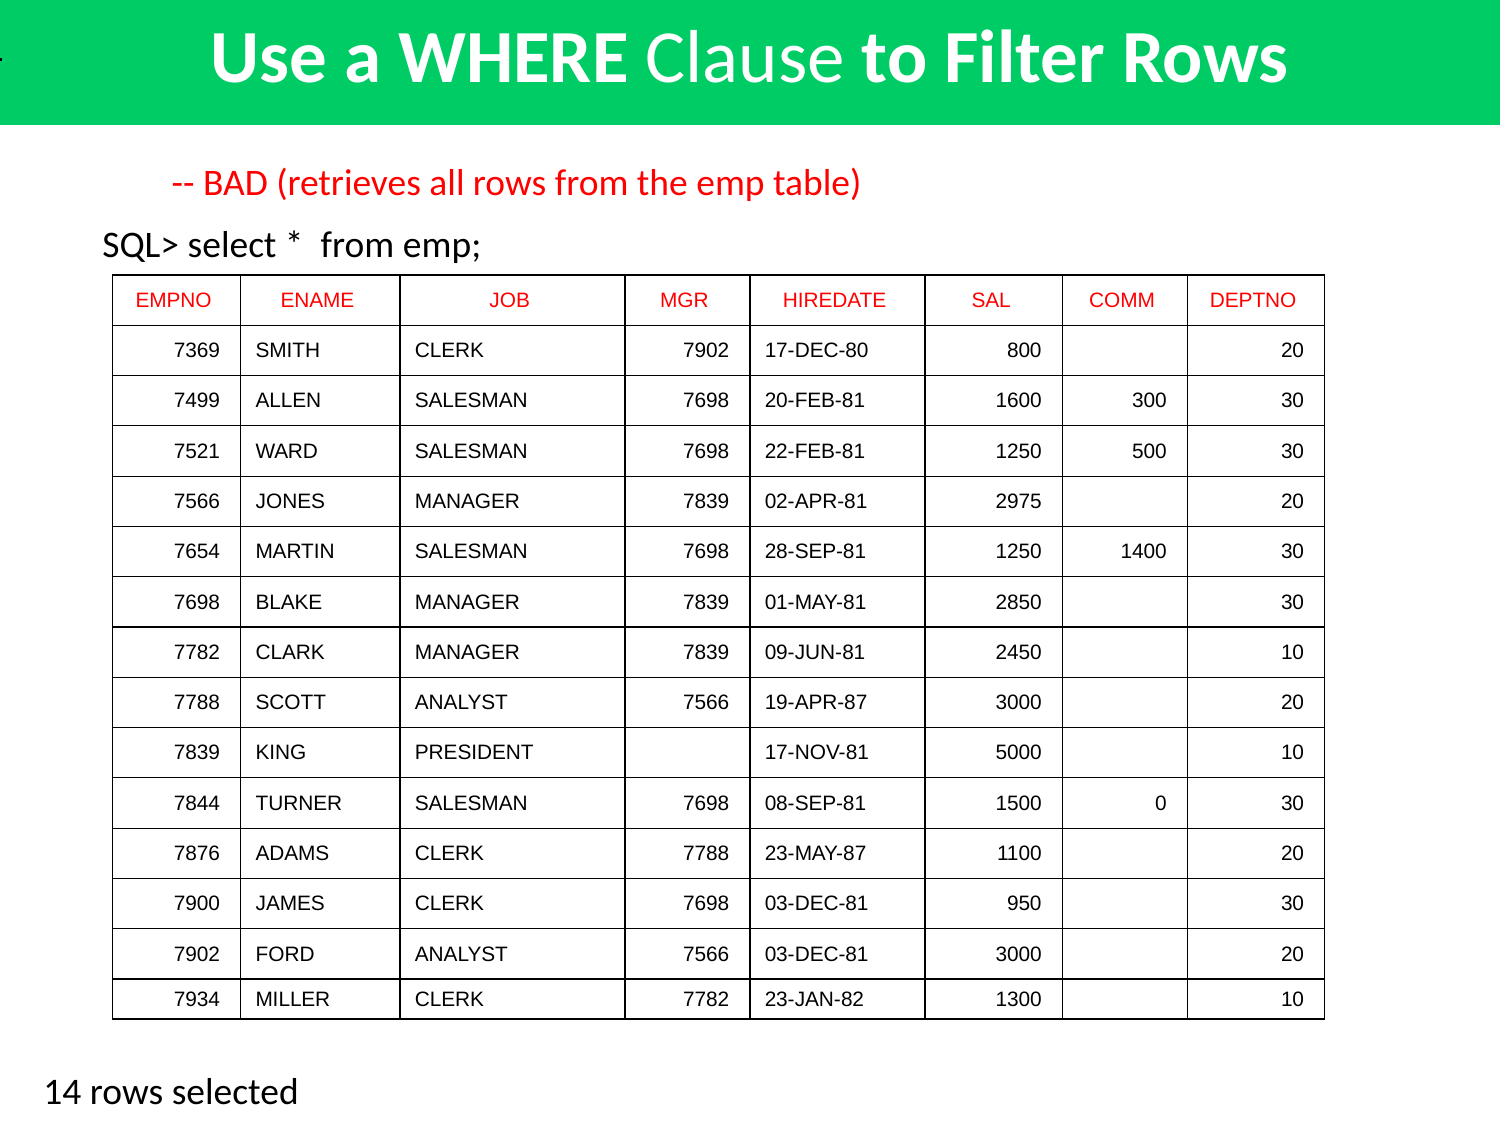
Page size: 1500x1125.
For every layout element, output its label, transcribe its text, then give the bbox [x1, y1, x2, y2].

table_header SAL [926, 276, 1062, 325]
table_cell 1400 [1063, 527, 1187, 576]
table_cell 30 [1188, 879, 1324, 928]
table_cell ANALYST [401, 929, 624, 978]
table_cell 7499 [113, 376, 240, 425]
table_cell 08-SEP-81 [751, 778, 924, 828]
table_cell 0 [1063, 778, 1187, 828]
table_cell CLERK [401, 980, 624, 1018]
table_cell CLERK [401, 829, 624, 878]
text_box Use a WHERE Clause to Filter Rows [0, 59, 1500, 125]
table_cell 7876 [113, 829, 240, 878]
table_cell TURNER [241, 778, 399, 828]
table_header EMPNO [113, 276, 240, 325]
table_cell [1063, 326, 1187, 375]
table_cell 17-DEC-80 [751, 326, 924, 375]
table_cell 7698 [626, 879, 749, 928]
table_cell 7698 [113, 577, 240, 626]
table_header DEPTNO [1188, 276, 1324, 325]
table_cell 7902 [113, 929, 240, 978]
table_cell 7698 [626, 376, 749, 425]
table_cell 03-DEC-81 [751, 879, 924, 928]
table_cell JONES [241, 477, 399, 526]
table_cell MANAGER [401, 477, 624, 526]
table_cell CLERK [401, 326, 624, 375]
table_cell 7839 [626, 477, 749, 526]
table_cell 7566 [113, 477, 240, 526]
table_cell 7839 [113, 728, 240, 777]
table_header HIREDATE [751, 276, 924, 325]
table_cell 19-APR-87 [751, 678, 924, 727]
table_cell 950 [926, 879, 1062, 928]
table_cell MARTIN [241, 527, 399, 576]
table_header COMM [1063, 276, 1187, 325]
table_cell 10 [1188, 628, 1324, 677]
table_cell 1250 [926, 426, 1062, 476]
table_cell 2450 [926, 628, 1062, 677]
table_cell BLAKE [241, 577, 399, 626]
table_cell [1063, 980, 1187, 1018]
table_cell 7566 [626, 929, 749, 978]
table_cell [1063, 879, 1187, 928]
text_box SQL> select * from emp; [87, 212, 838, 273]
table_cell 20 [1188, 829, 1324, 878]
table_cell [1063, 628, 1187, 677]
table_cell 300 [1063, 376, 1187, 425]
table_cell 7839 [626, 577, 749, 626]
table_cell SALESMAN [401, 778, 624, 828]
table_cell [1063, 477, 1187, 526]
table_cell 30 [1188, 778, 1324, 828]
table_cell SALESMAN [401, 426, 624, 476]
text_box 14 rows selected [28, 1060, 315, 1120]
table_cell 7698 [626, 426, 749, 476]
table_cell 20 [1188, 326, 1324, 375]
table_cell 1600 [926, 376, 1062, 425]
table_cell 1300 [926, 980, 1062, 1018]
table_cell 7654 [113, 527, 240, 576]
table_cell 10 [1188, 728, 1324, 777]
table_cell 7566 [626, 678, 749, 727]
table_cell ANALYST [401, 678, 624, 727]
table_cell CLARK [241, 628, 399, 677]
table_cell [1063, 678, 1187, 727]
table_cell MANAGER [401, 628, 624, 677]
table_cell 7934 [113, 980, 240, 1018]
table_cell 28-SEP-81 [751, 527, 924, 576]
table_cell 7788 [626, 829, 749, 878]
table_cell 2975 [926, 477, 1062, 526]
table_cell FORD [241, 929, 399, 978]
table_cell 7902 [626, 326, 749, 375]
table_cell 1100 [926, 829, 1062, 878]
table_cell [1063, 577, 1187, 626]
table_cell 7698 [626, 778, 749, 828]
table_cell 02-APR-81 [751, 477, 924, 526]
table_cell 17-NOV-81 [751, 728, 924, 777]
table_cell WARD [241, 426, 399, 476]
table_cell [1063, 929, 1187, 978]
table_cell ADAMS [241, 829, 399, 878]
table_cell [626, 728, 749, 777]
table_cell 800 [926, 326, 1062, 375]
table_cell SMITH [241, 326, 399, 375]
text_box Use a WHERE Clause to Filter Rows [0, 0, 1500, 58]
table_cell 30 [1188, 527, 1324, 576]
table_cell 3000 [926, 678, 1062, 727]
table_cell ALLEN [241, 376, 399, 425]
table_cell 10 [1188, 980, 1324, 1018]
table_cell SALESMAN [401, 527, 624, 576]
table_cell 20 [1188, 477, 1324, 526]
table_cell 30 [1188, 426, 1324, 476]
table_cell MANAGER [401, 577, 624, 626]
table_cell 7782 [113, 628, 240, 677]
table_cell 7369 [113, 326, 240, 375]
table_cell CLERK [401, 879, 624, 928]
table_cell 7900 [113, 879, 240, 928]
table_cell MILLER [241, 980, 399, 1018]
table_cell 03-DEC-81 [751, 929, 924, 978]
table_cell 5000 [926, 728, 1062, 777]
table_cell 7839 [626, 628, 749, 677]
table_cell 30 [1188, 376, 1324, 425]
table_cell 23-MAY-87 [751, 829, 924, 878]
table_cell PRESIDENT [401, 728, 624, 777]
table_cell [1063, 728, 1187, 777]
table_cell 7788 [113, 678, 240, 727]
table_cell 1250 [926, 527, 1062, 576]
table_cell 23-JAN-82 [751, 980, 924, 1018]
table_header MGR [626, 276, 749, 325]
table_cell 7521 [113, 426, 240, 476]
table_header ENAME [241, 276, 399, 325]
table_cell 7698 [626, 527, 749, 576]
table_cell 30 [1188, 577, 1324, 626]
table_cell [1063, 829, 1187, 878]
table_cell 20 [1188, 678, 1324, 727]
table_cell 3000 [926, 929, 1062, 978]
table_cell 2850 [926, 577, 1062, 626]
table_cell 7844 [113, 778, 240, 828]
table_cell KING [241, 728, 399, 777]
table_cell 500 [1063, 426, 1187, 476]
table_cell 22-FEB-81 [751, 426, 924, 476]
table_cell 01-MAY-81 [751, 577, 924, 626]
table_cell 7782 [626, 980, 749, 1018]
table_cell JAMES [241, 879, 399, 928]
table_cell 20-FEB-81 [751, 376, 924, 425]
table_cell 09-JUN-81 [751, 628, 924, 677]
table_cell 1500 [926, 778, 1062, 828]
table_cell 20 [1188, 929, 1324, 978]
text_box -- BAD (retrieves all rows from the emp table) [156, 150, 886, 210]
table_header JOB [401, 276, 624, 325]
table_cell SALESMAN [401, 376, 624, 425]
table_cell SCOTT [241, 678, 399, 727]
